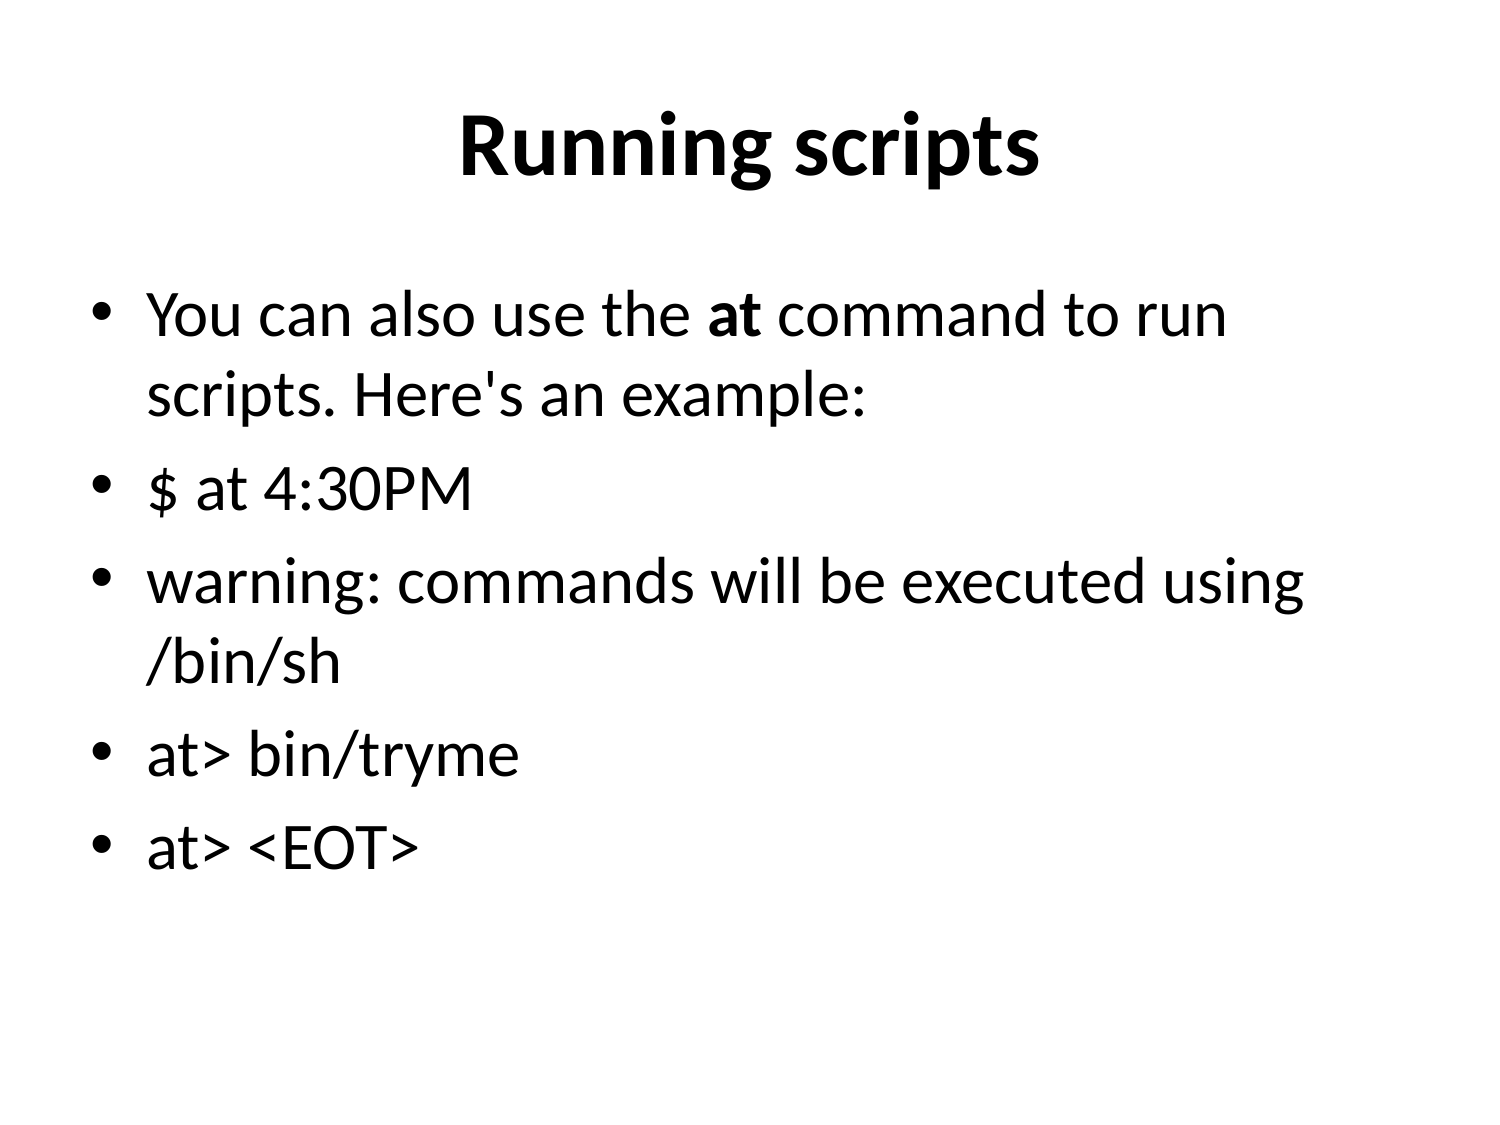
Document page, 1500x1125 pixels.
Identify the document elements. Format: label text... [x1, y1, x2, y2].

list You can also use the at command to run scripts. Here's an example: $ at 4:30PM warning: commands will be executed using /bin/sh at> bin/tryme at> <EOT> [75, 262, 1425, 1125]
title Running scripts [75, 45, 1425, 233]
